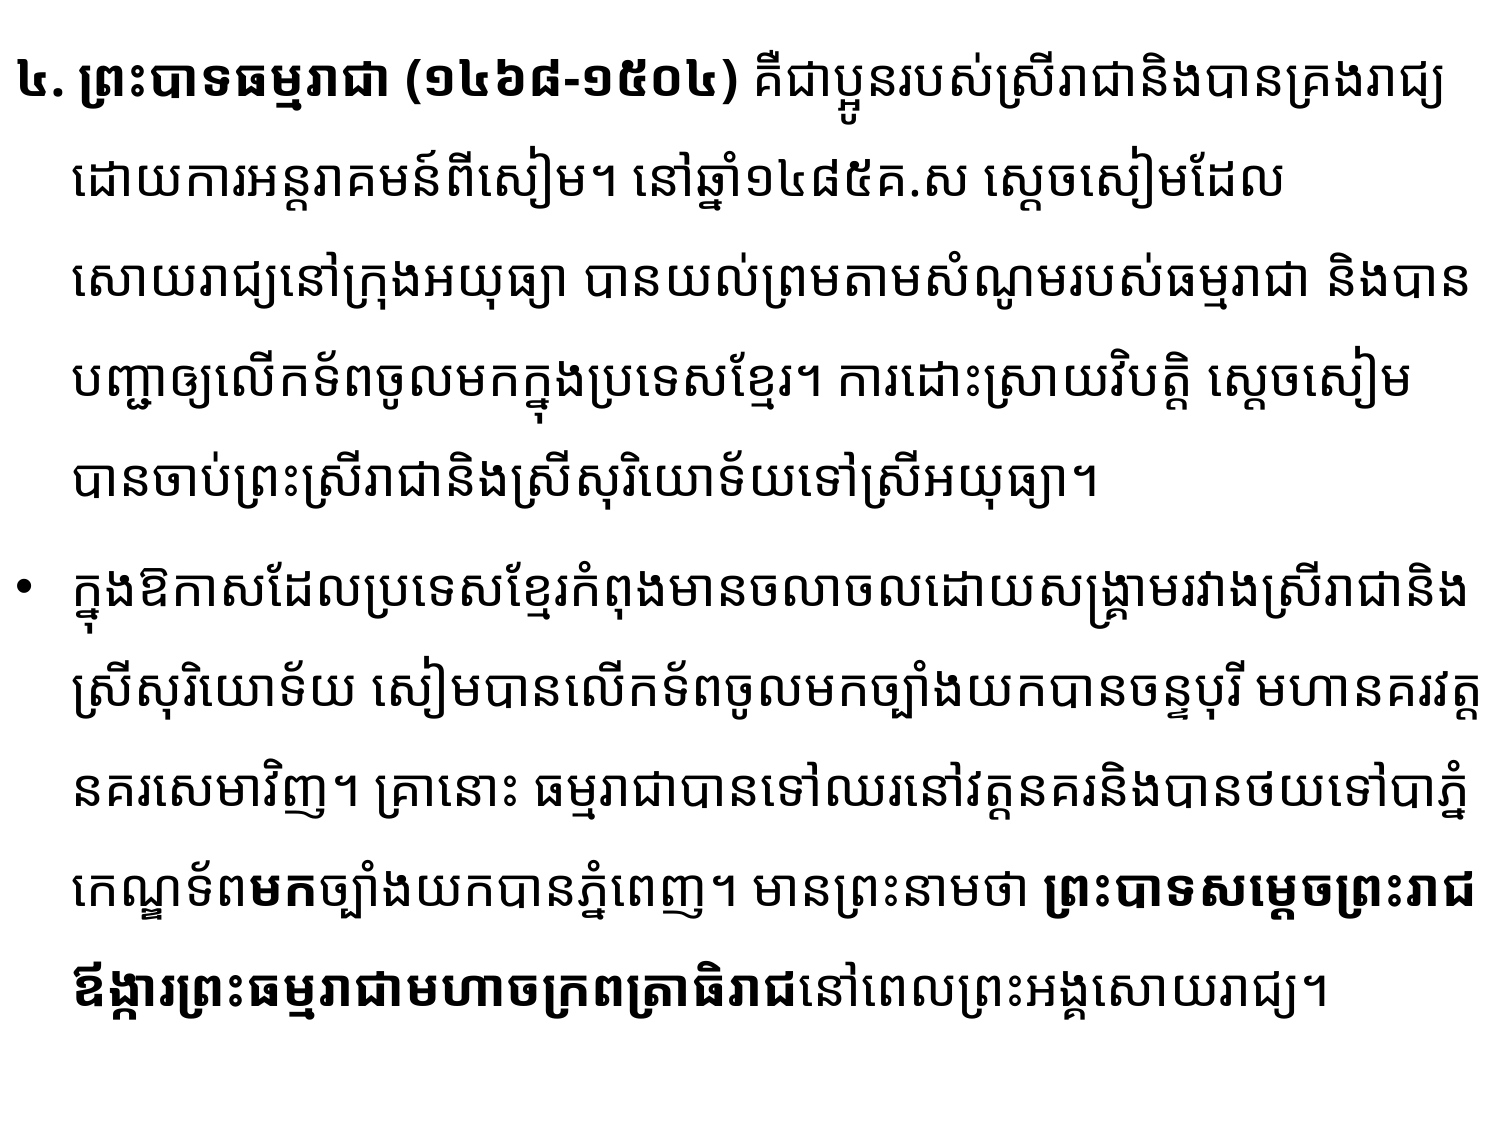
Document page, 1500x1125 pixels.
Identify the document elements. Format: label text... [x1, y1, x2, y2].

list ៤. ព្រះបាទធម្មរាជា (១៤៦៨-១៥០៤) គឺជាប្អូនរបស់ស្រីរាជានិងបានគ្រងរាជ្យដោយការអន្តរាគមន៍ពីសៀម។ នៅ​ឆ្នាំ​១៤៨៥គ.ស ស្ដេចសៀម​ដែលសោយរាជ្យនៅក្រុងអយុធ្យា បានយល់ព្រមតាម​សំណូមរបស់​ធម្មរាជា និង​បានបញ្ជាឲ្យលើកទ័ពចូលមកក្នុងប្រទេសខ្មែរ។ ការដោះស្រាយវិបត្តិ ស្តេចសៀមបានចាប់ព្រះស្រីរាជានិង​​ស្រីសុរិ​យោទ័យទៅស្រីអយុធ្យា។ ក្នុងឱកាសដែលប្រទេសខ្មែរកំពុងមានចលាចលដោយសង្រ្គាមរវាងស្រីរាជានិងស្រីសុរិយោទ័យ សៀម​បាន​លើកទ័ពចូលមកច្បាំងយកបានចន្ទបុរី មហានគរវត្ត នគរសេមាវិញ។ គ្រានោះ ធម្មរាជាបានទៅឈរ​នៅវត្ត​នគរនិងបានថយទៅបាភ្នំកេណ្ឌទ័ពមកច្បាំងយកបានភ្នំពេញ។ មានព្រះនាមថា ព្រះបាទសម្ដេចព្រះរាជឪង្ការ​ព្រះធម្មរាជាមហាចក្រពត្រាធិរាជនៅពេលព្រះអង្គសោយរាជ្យ។ [0, 0, 1500, 1125]
